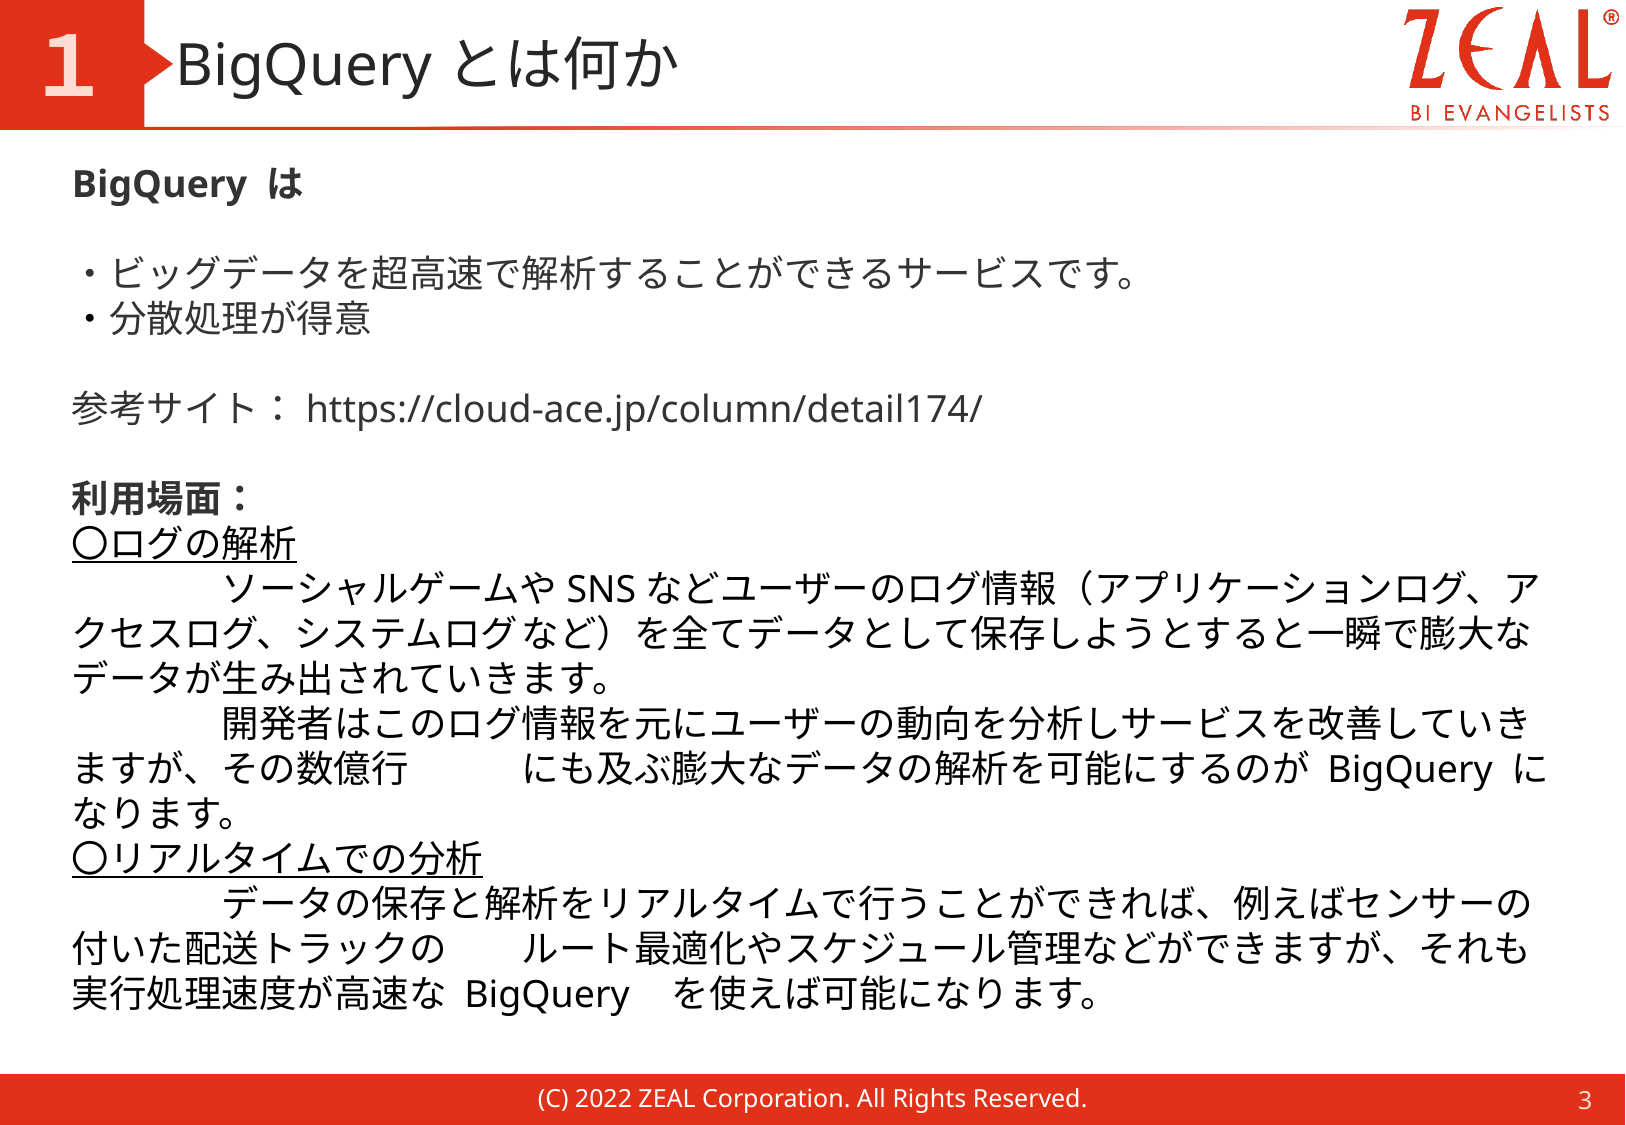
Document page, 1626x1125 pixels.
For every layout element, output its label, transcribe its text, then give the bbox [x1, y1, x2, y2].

slide_number １ [0, 0, 139, 126]
subtitle BigQuery は ・ビッグデータを超高速で解析することができるサービスです。 ・分散処理が得意 参考サイト：https://cloud-ace.jp/column/detail174/ 利用場面： 〇ログの解析 ソーシャルゲームやSNSなどユーザーのログ情報（アプリケーションログ、アクセスログ、システムログ など）を全てデータとして保存しようとすると一瞬で膨大なデータが生み出されていきます。 開発者はこのログ情報を元にユーザーの動向を分析しサービスを改善していきますが、その数億行 にも及ぶ膨大なデータの解析を可能にするのが BigQuery になります。 〇リアルタイムでの分析 データの保存と解析をリアルタイムで行うことができれば、例えばセンサーの付いた配送トラックの ルート最適化やスケジュール管理などができますが、それも実行処理速度が高速な BigQuery を使えば可能になります。 [0, 62, 1578, 957]
picture [1404, 7, 1619, 121]
title BigQueryとは何か [175, 0, 1354, 62]
